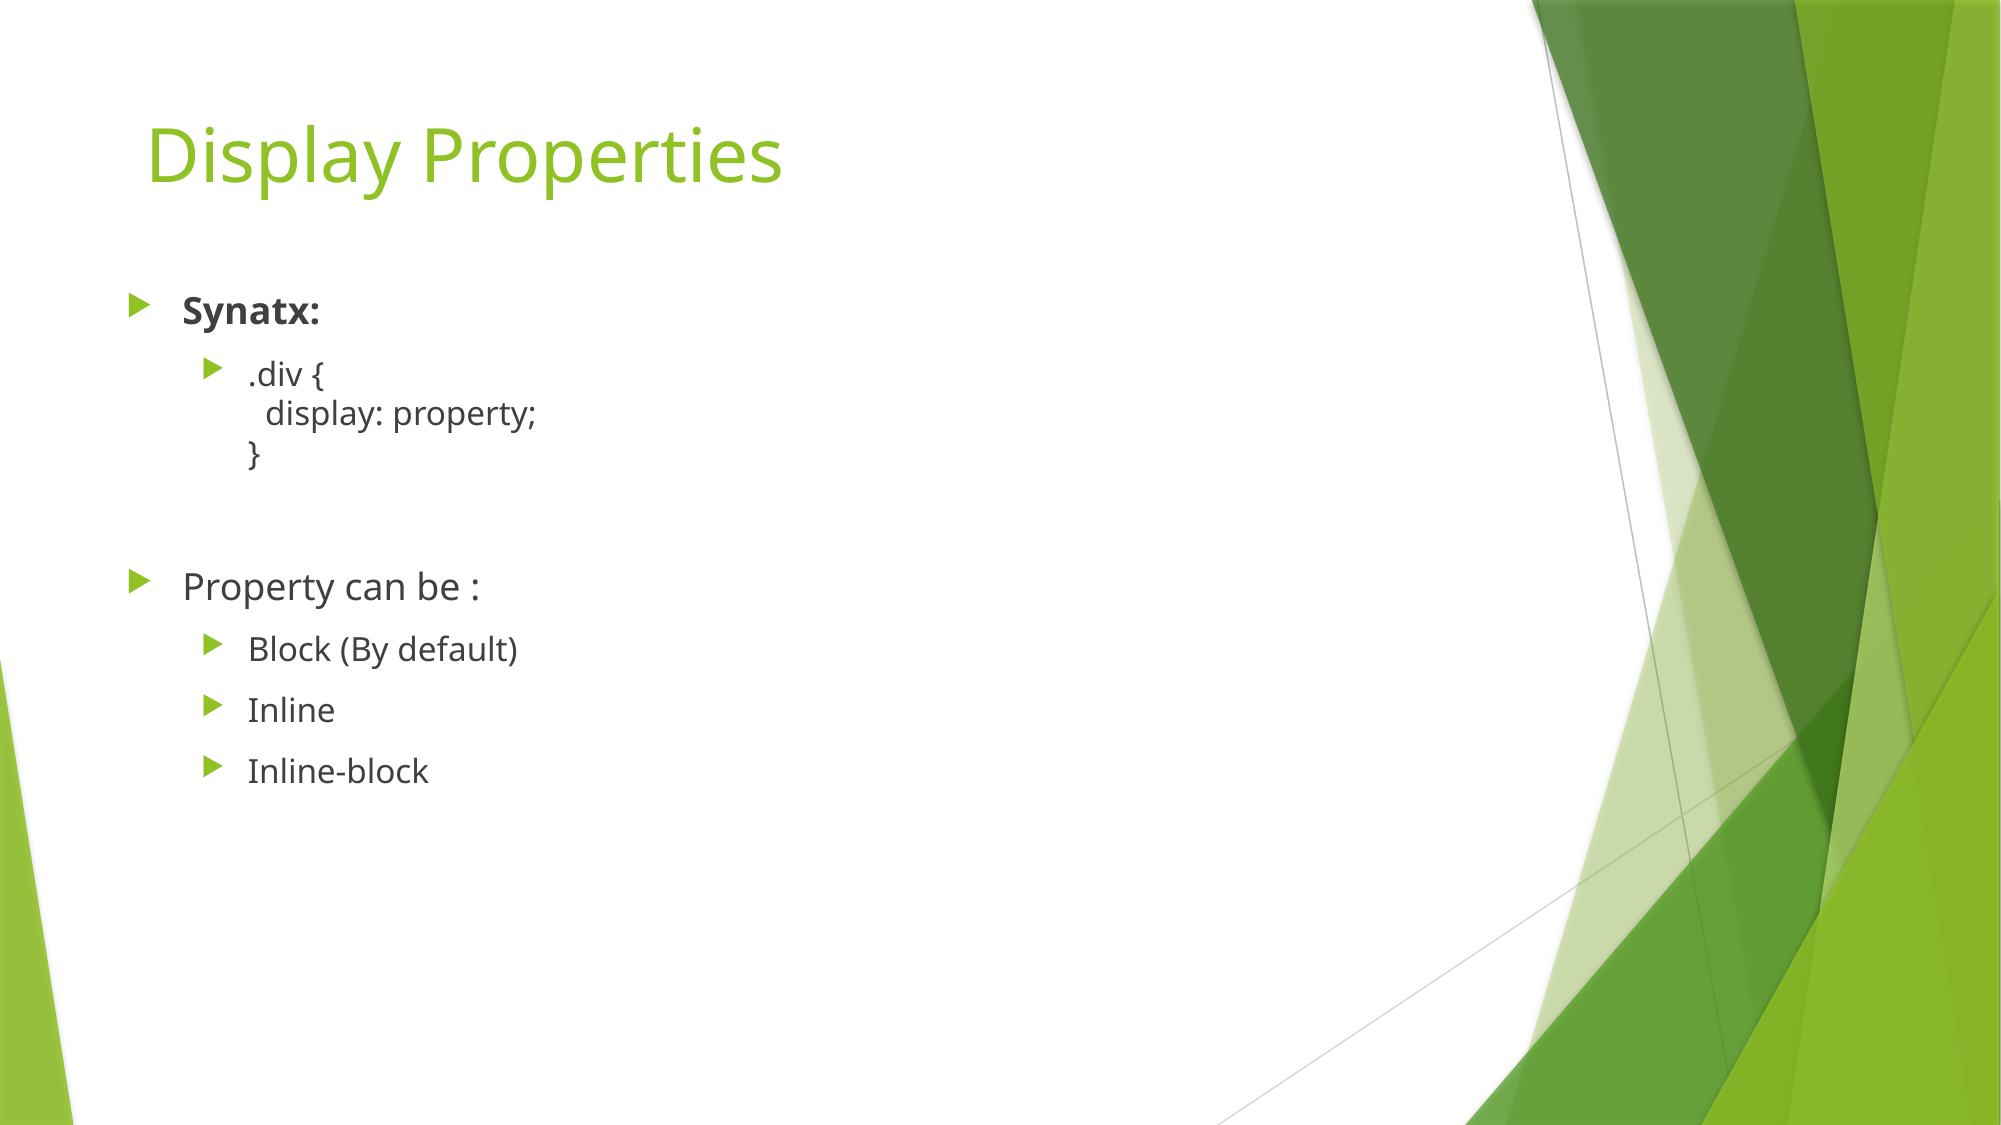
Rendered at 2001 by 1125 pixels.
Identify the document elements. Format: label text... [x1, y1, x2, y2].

list Synatx: .div { display: property; } Property can be : Block (By default) Inline Inline-block [111, 279, 1522, 992]
title Display Properties [111, 99, 1522, 261]
